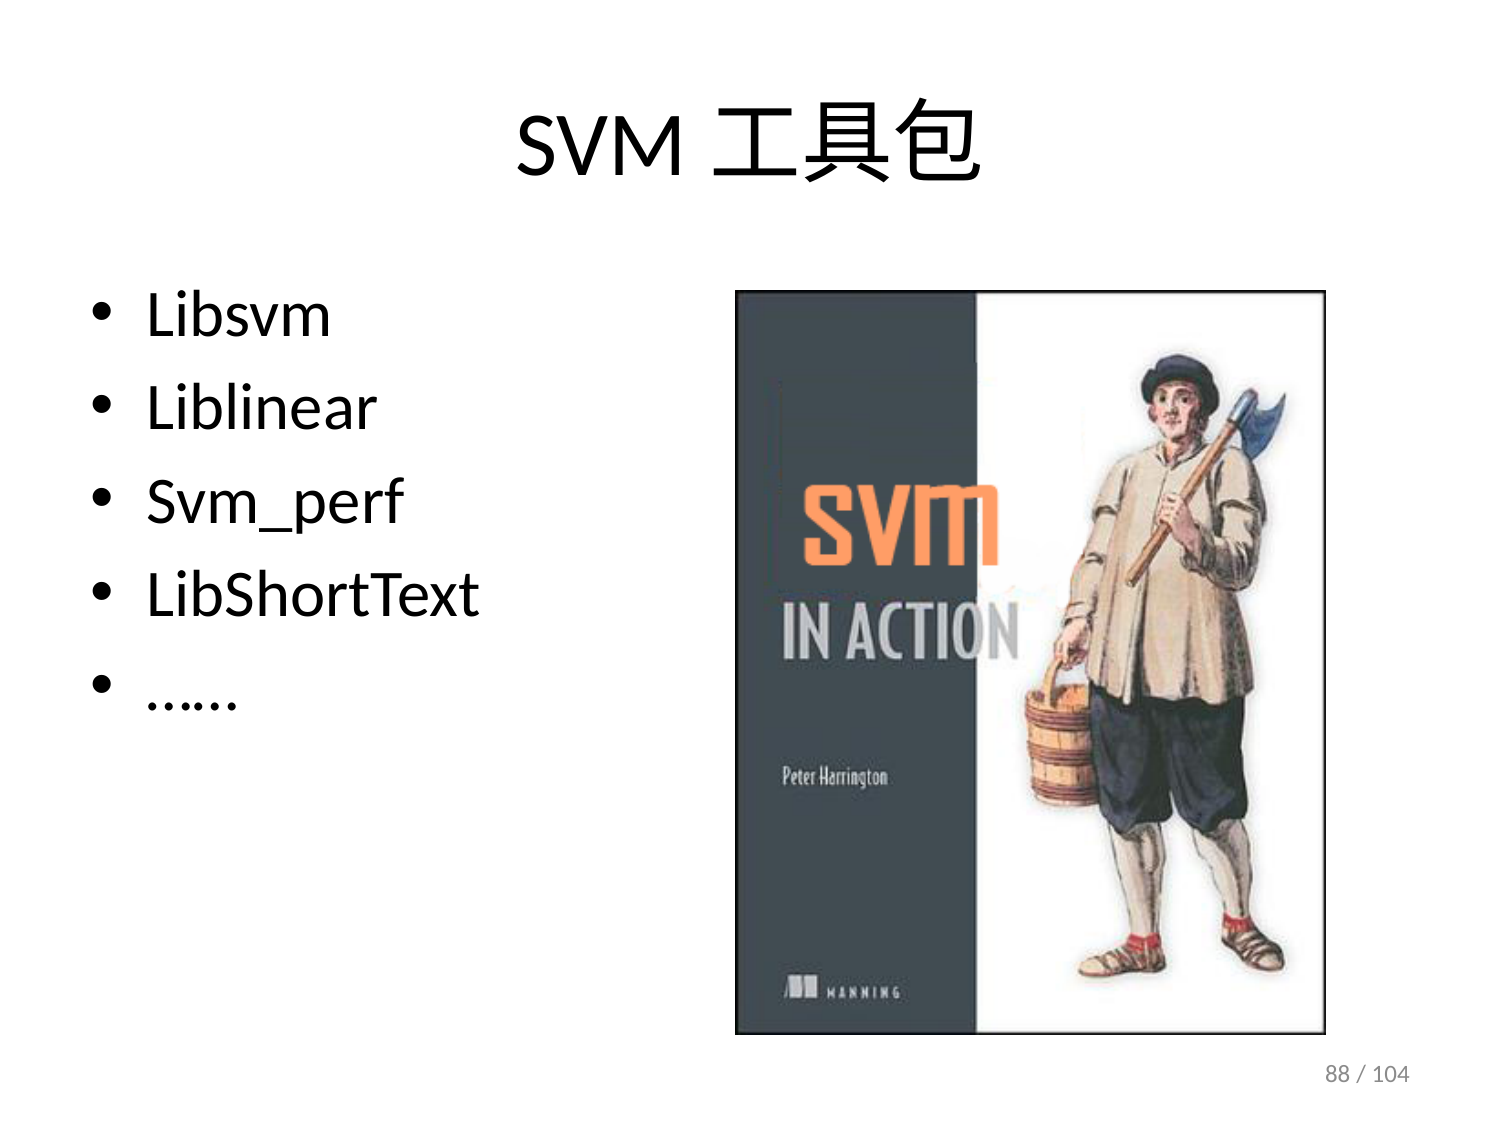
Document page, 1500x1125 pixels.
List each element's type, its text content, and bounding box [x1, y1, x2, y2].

picture [735, 290, 1327, 1035]
title SVM工具包 [75, 45, 1425, 233]
list Libsvm Liblinear Svm_perf LibShortText …… [75, 262, 1425, 1005]
slide_number 88 [1074, 1042, 1425, 1103]
